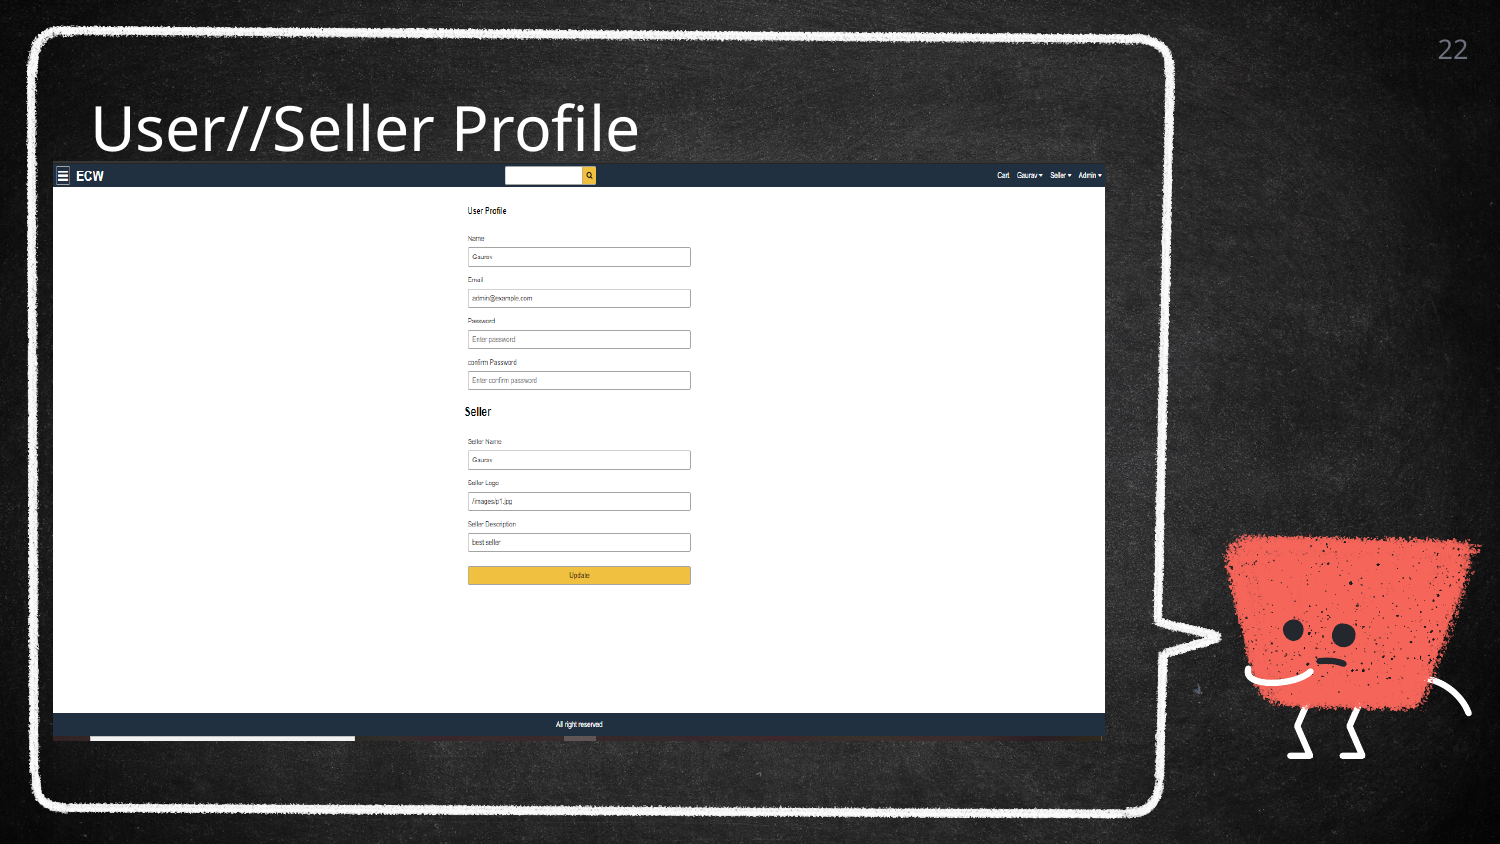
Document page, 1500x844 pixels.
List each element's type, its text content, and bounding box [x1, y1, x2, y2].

slide_number 22 [1378, 32, 1469, 98]
title User//Seller Profile [89, 97, 1102, 160]
picture [0, 0, 1500, 844]
